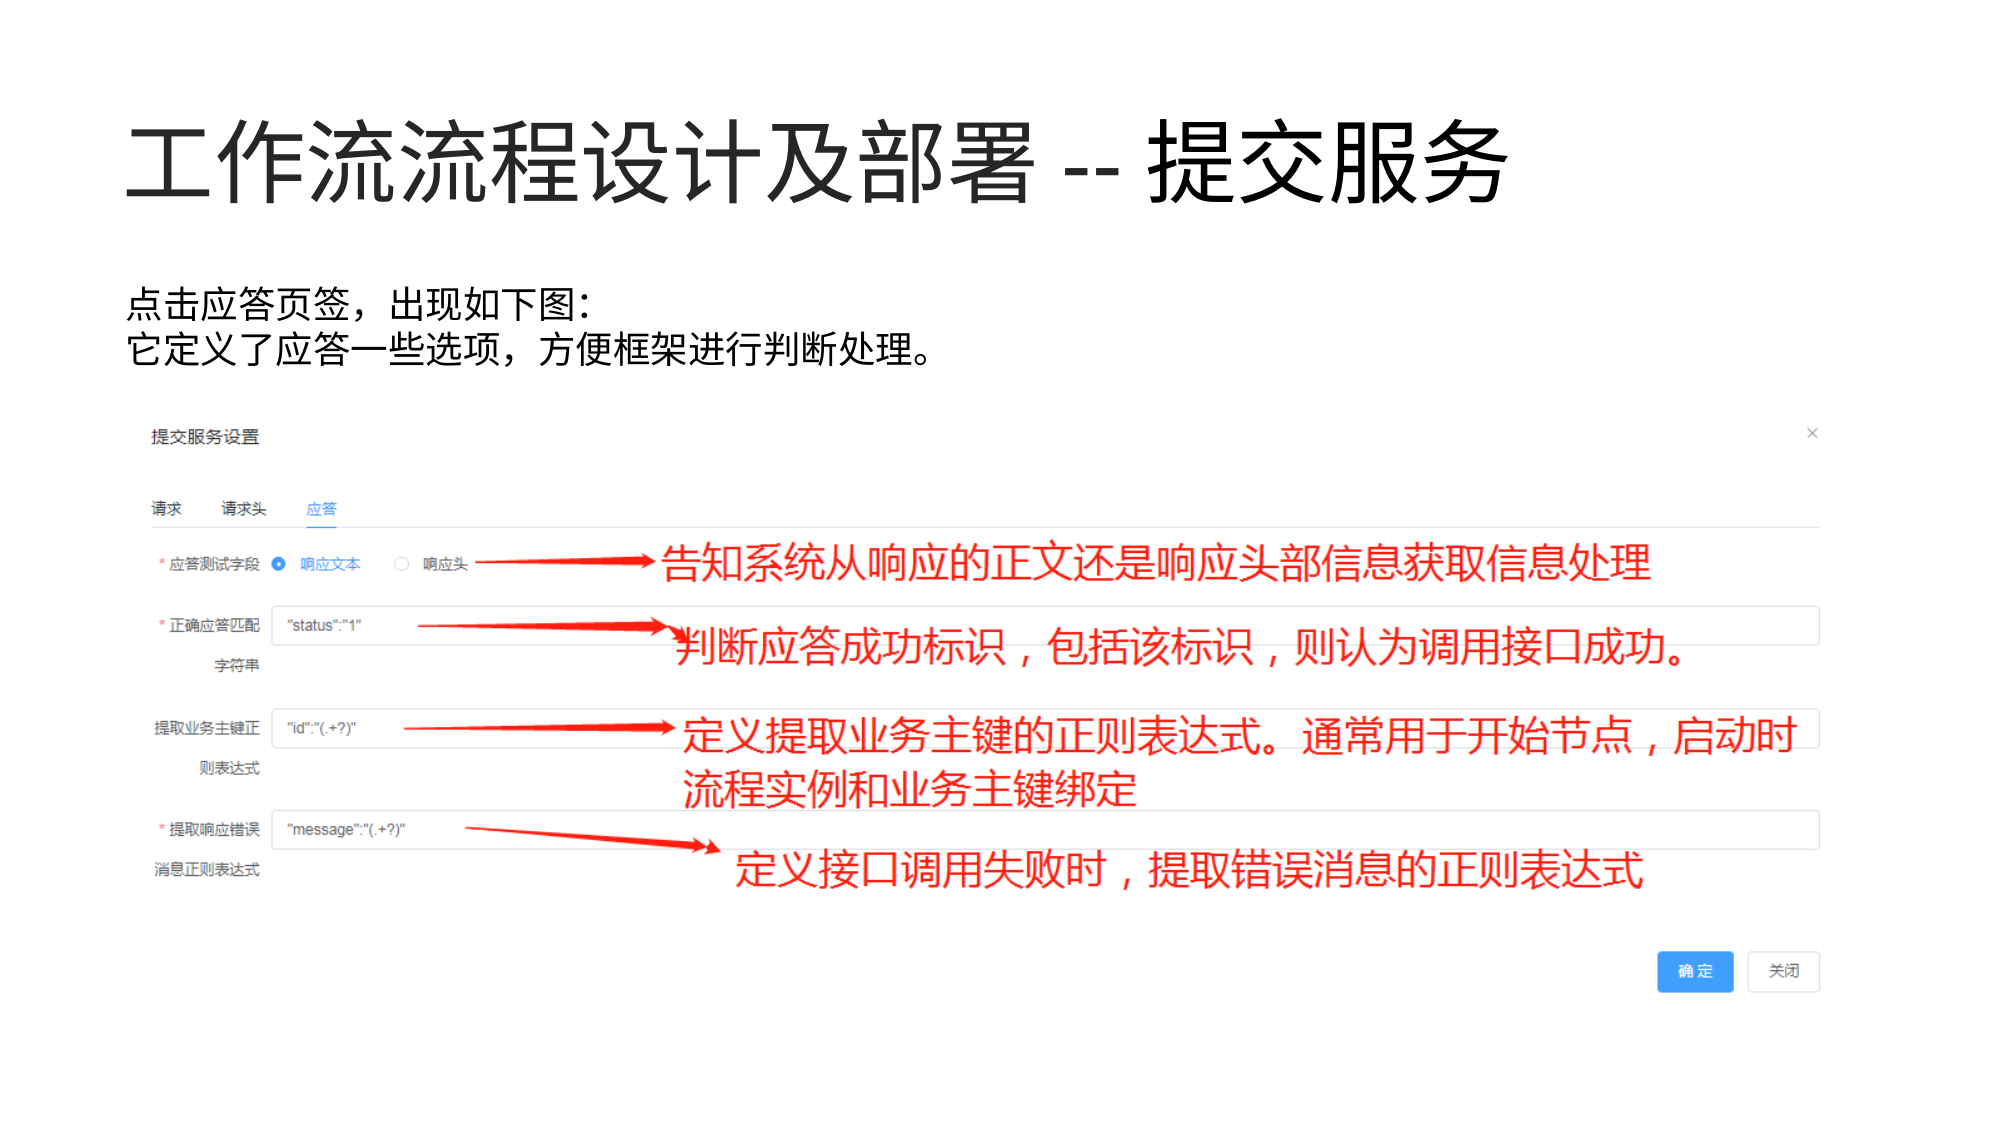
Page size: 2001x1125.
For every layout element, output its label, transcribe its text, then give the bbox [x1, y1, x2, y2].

title 工作流流程设计及部署--提交服务 [107, 81, 1860, 251]
text_box 点击应答页签，出现如下图： 它定义了应答一些选项，方便框架进行判断处理。 [110, 274, 1784, 379]
picture [134, 413, 1834, 1009]
